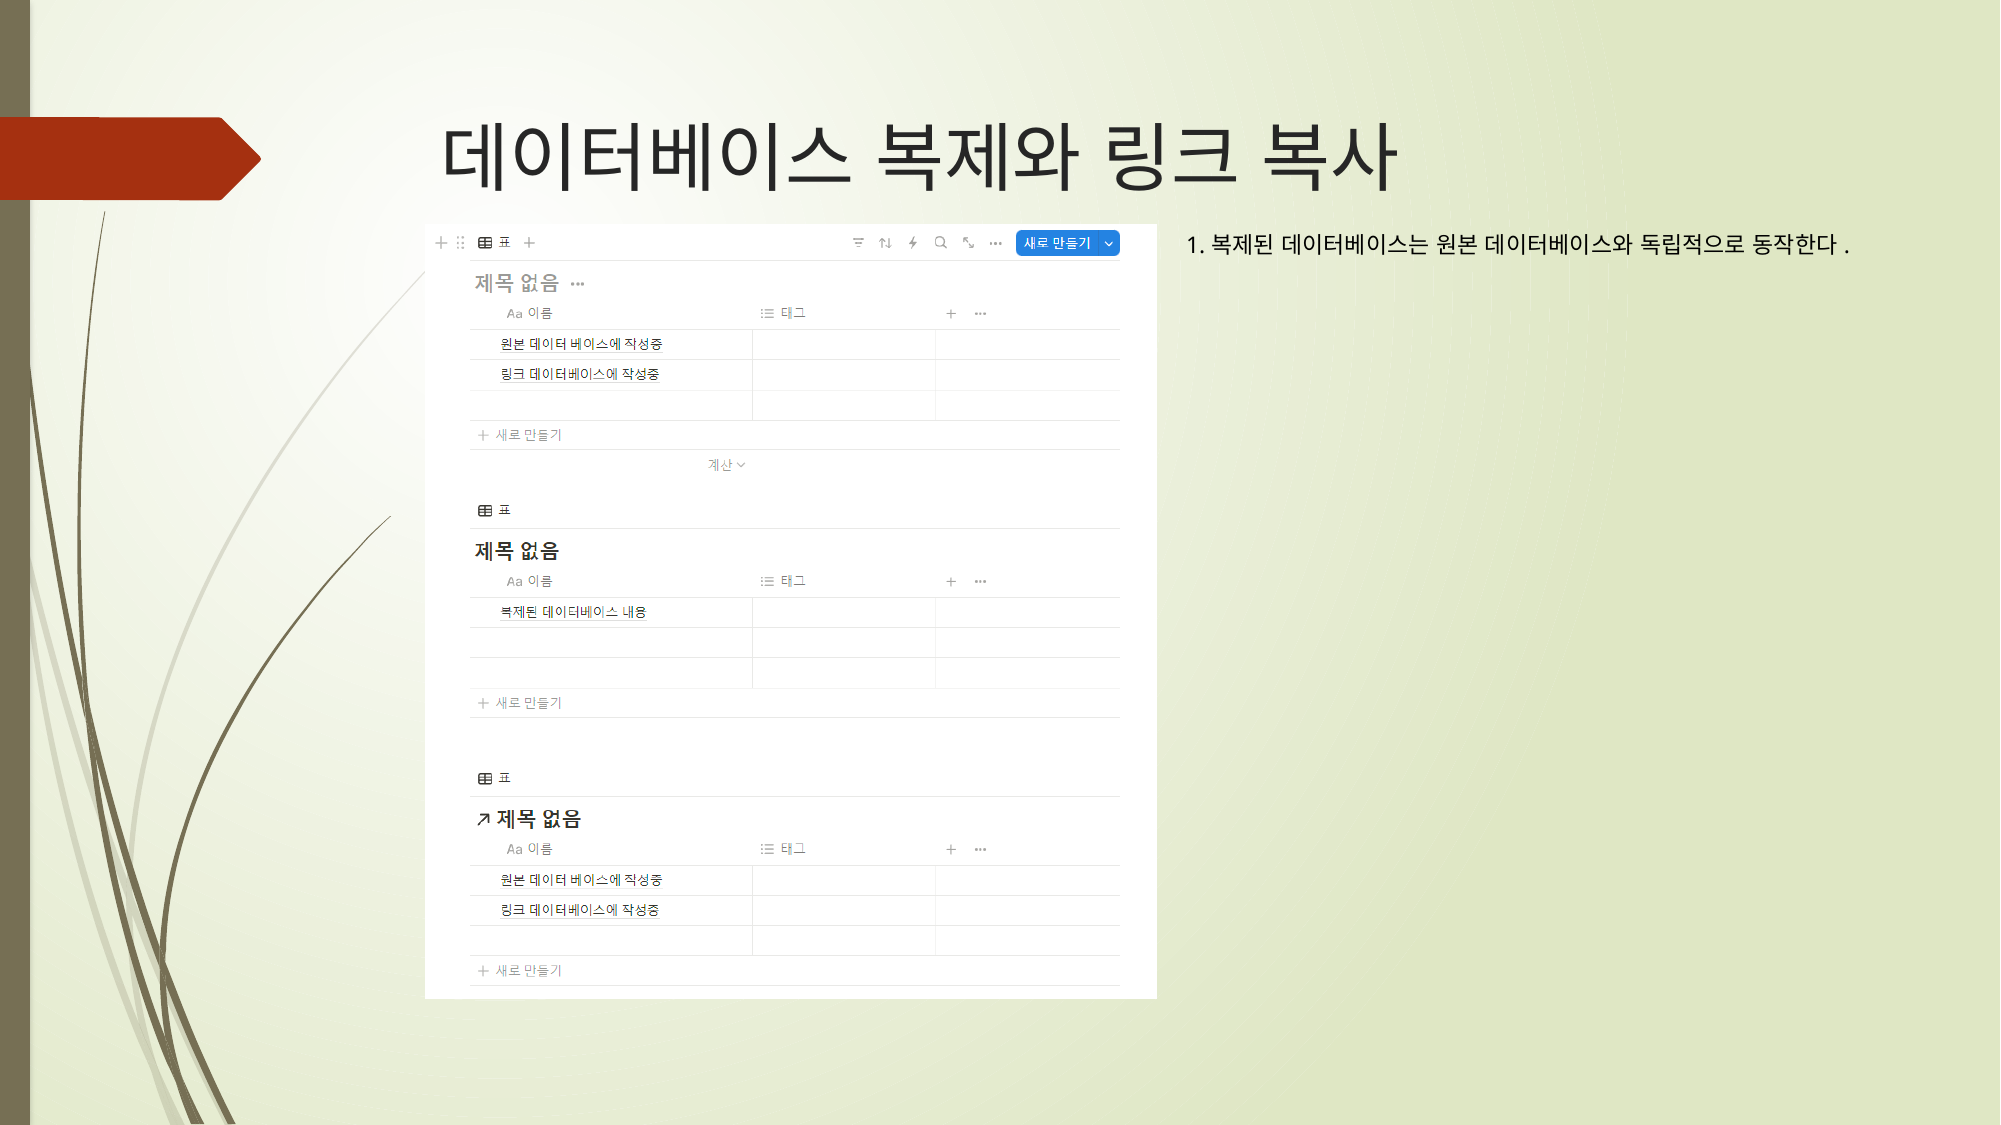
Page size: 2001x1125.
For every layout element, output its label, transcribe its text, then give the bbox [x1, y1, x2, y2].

text_box 1.복제된 데이터베이스는 원본 데이터베이스와 독립적으로 동작한다. [1171, 223, 1905, 266]
picture [424, 224, 1157, 999]
title 데이터베이스 복제와 링크 복사 [425, 102, 1888, 313]
